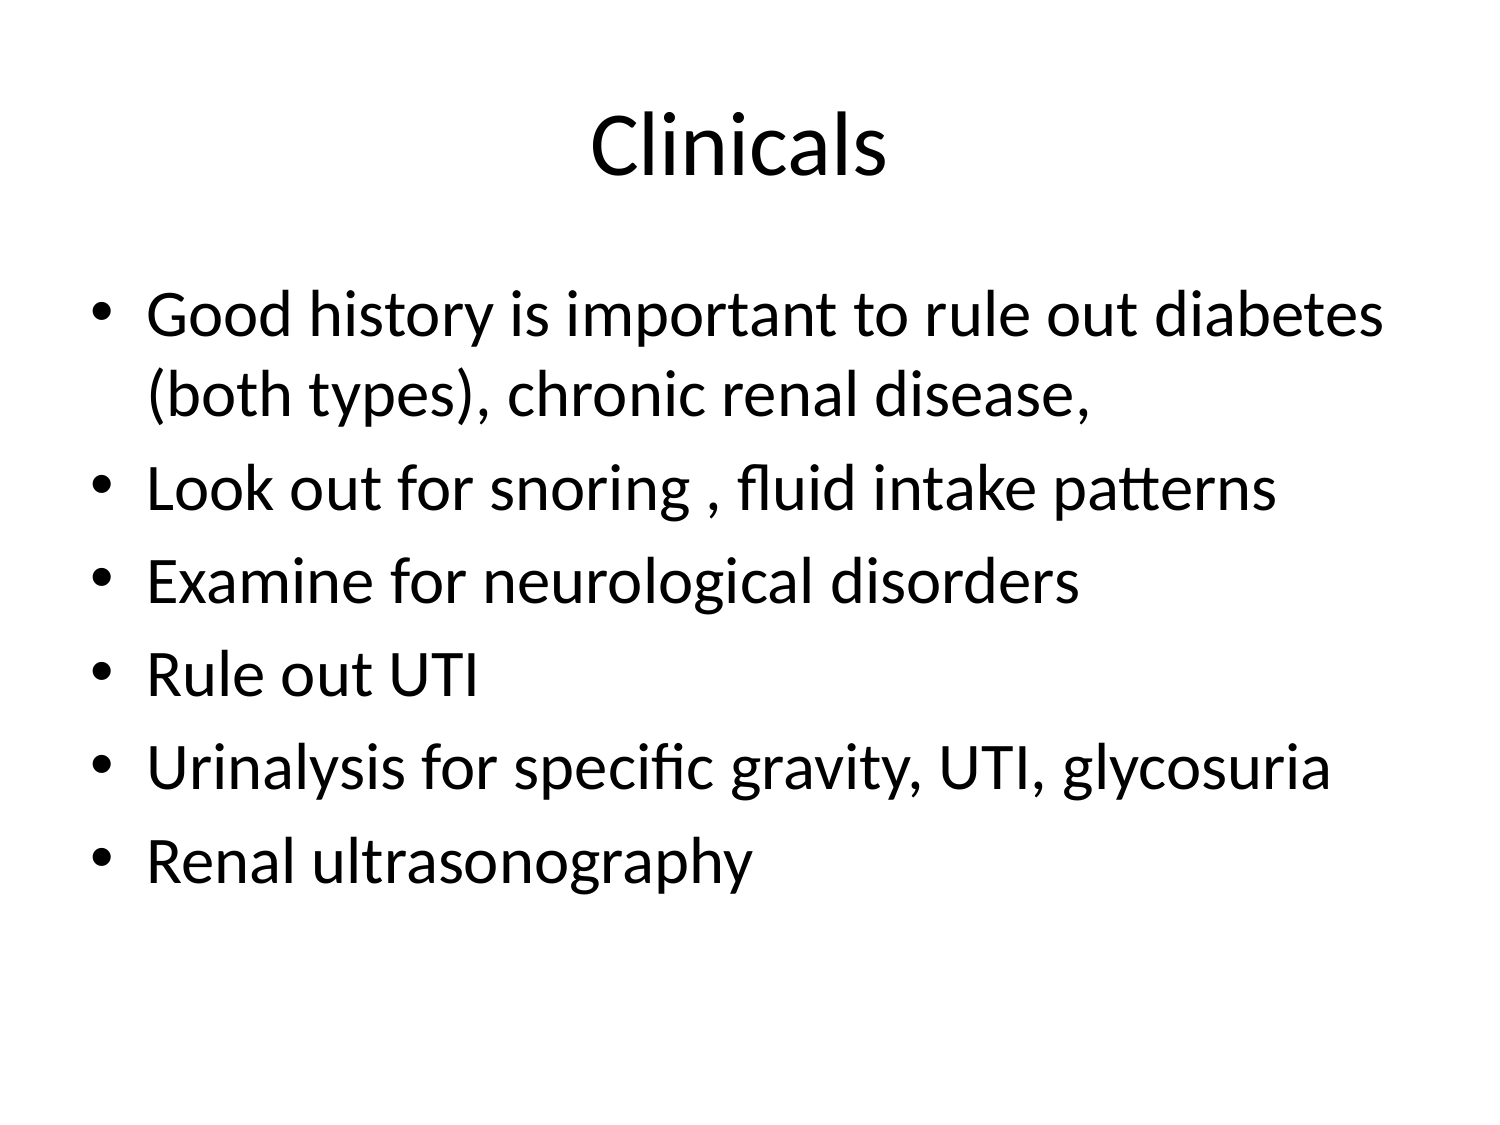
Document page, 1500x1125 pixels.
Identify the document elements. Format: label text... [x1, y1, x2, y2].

list Good history is important to rule out diabetes (both types), chronic renal disease, Look out for snoring , fluid intake patterns Examine for neurological disorders Rule out UTI Urinalysis for specific gravity, UTI, glycosuria Renal ultrasonography [75, 262, 1425, 1005]
title Clinicals [75, 45, 1425, 233]
